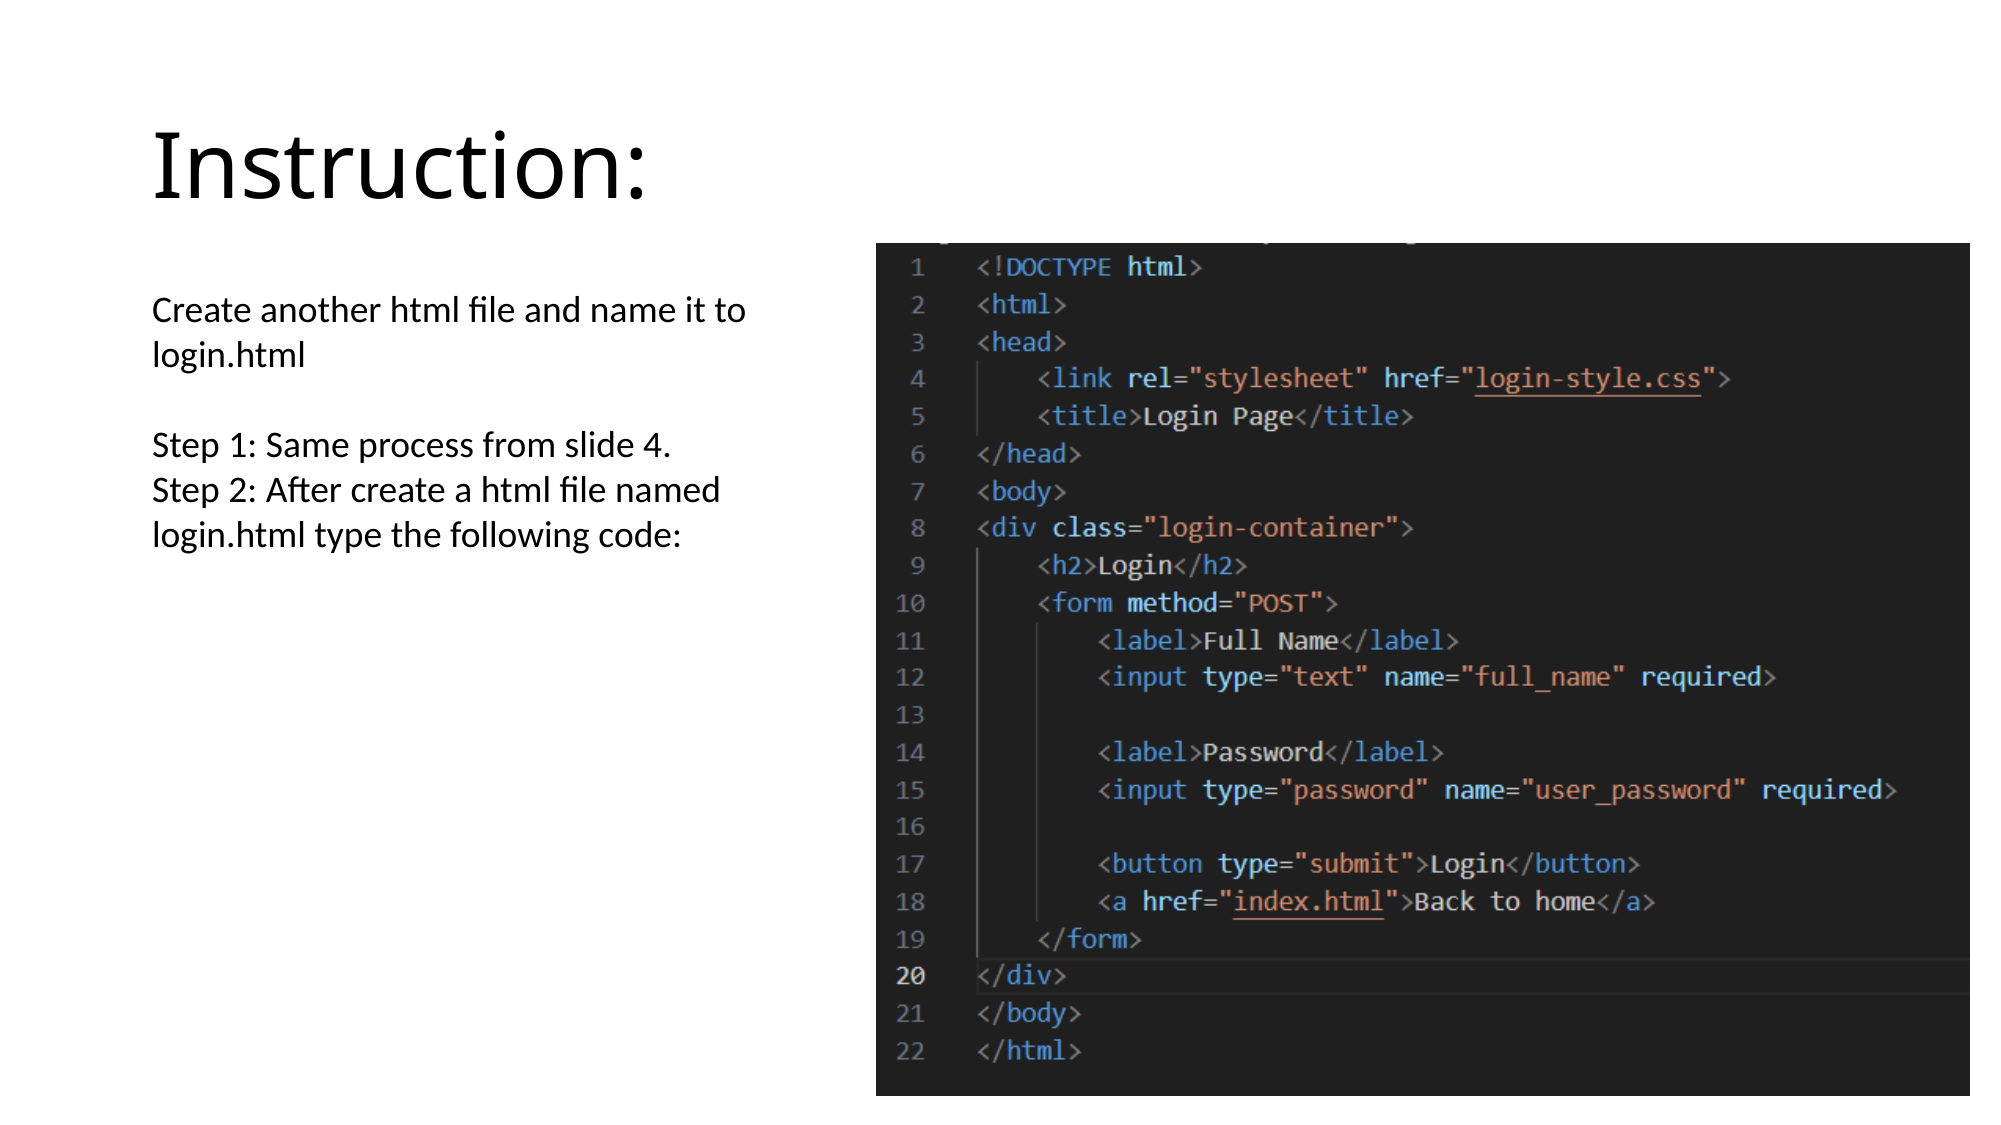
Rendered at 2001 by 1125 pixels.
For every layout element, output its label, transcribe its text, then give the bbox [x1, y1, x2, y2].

picture [876, 243, 1970, 1096]
title Instruction: [137, 59, 1863, 278]
text_box Create another html file and name it to login.html Step 1: Same process from slide 4. Step 2: After create a html file named login.html type the following code: [137, 277, 816, 563]
